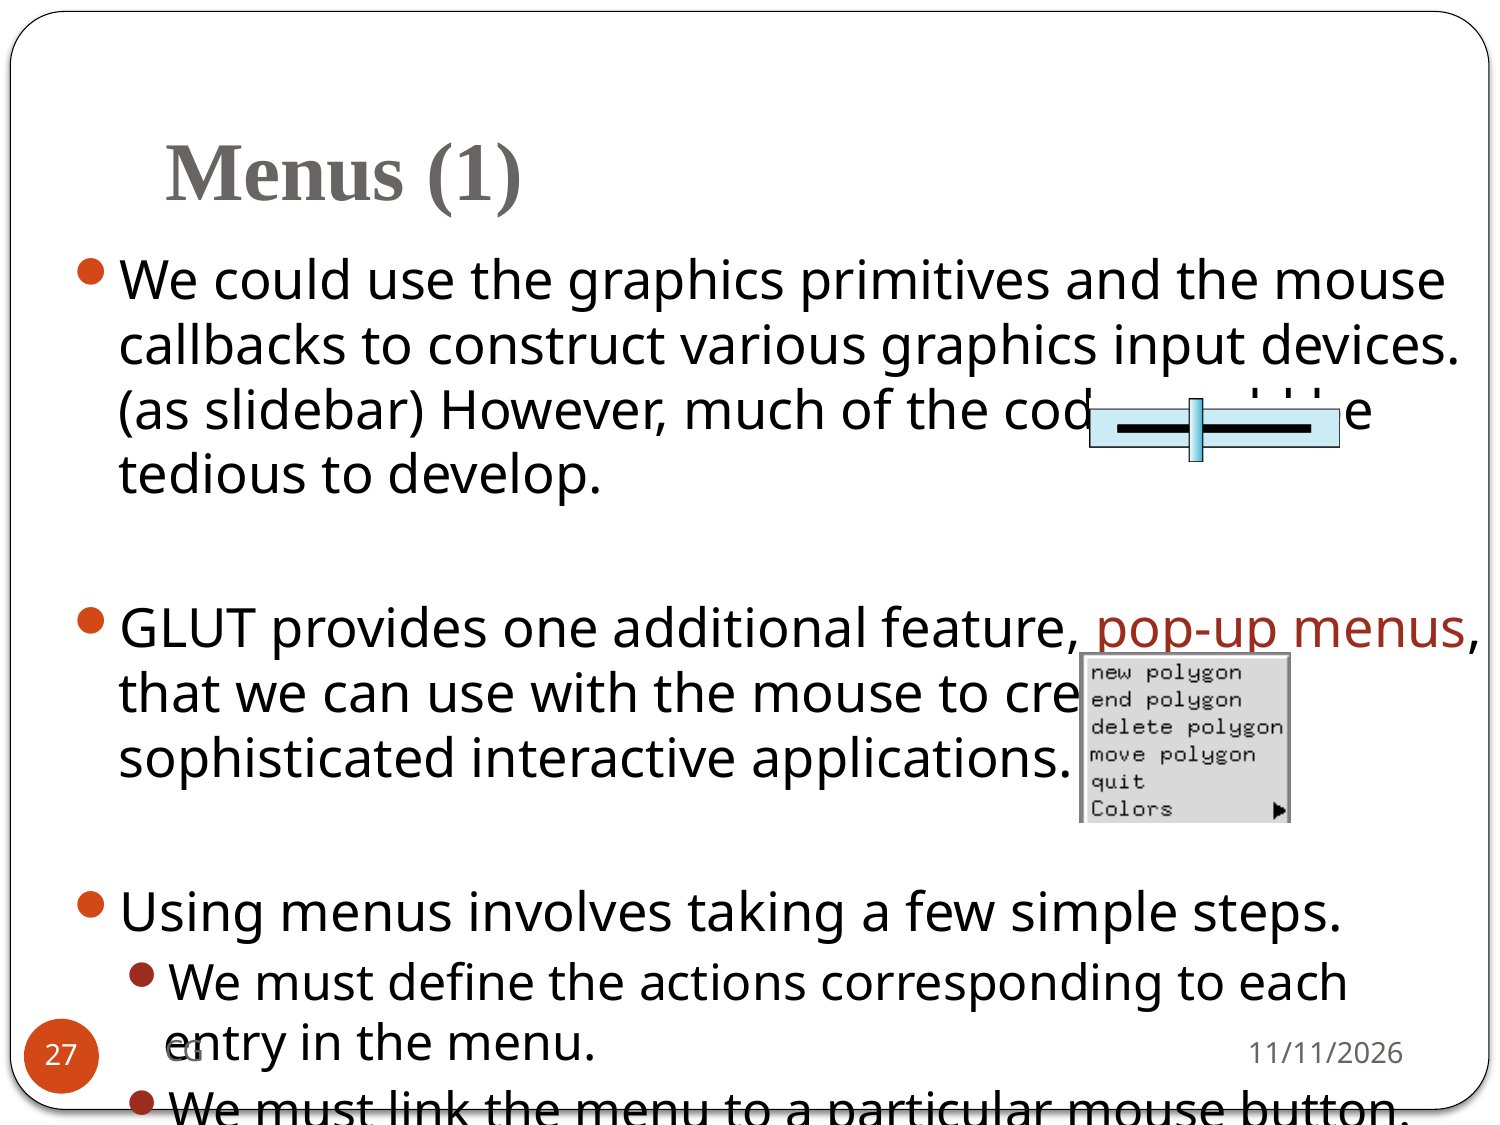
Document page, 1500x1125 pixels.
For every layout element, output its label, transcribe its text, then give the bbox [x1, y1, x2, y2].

list We could use the graphics primitives and the mouse callbacks to construct various graphics input devices. (as slidebar) However, much of the code would be tedious to develop. GLUT provides one additional feature, pop-up menus, that we can use with the mouse to create sophisticated interactive applications. Using menus involves taking a few simple steps. We must define the actions corresponding to each entry in the menu. We must link the menu to a particular mouse button. Finally, we must register a callback function for each menu. [58, 237, 1500, 1067]
slide_number 27 [23, 1018, 99, 1094]
footer CG [150, 1012, 800, 1088]
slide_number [1012, 1015, 1419, 1094]
picture [1089, 398, 1341, 462]
picture [1079, 651, 1291, 823]
title Menus (1) [150, 45, 1425, 233]
